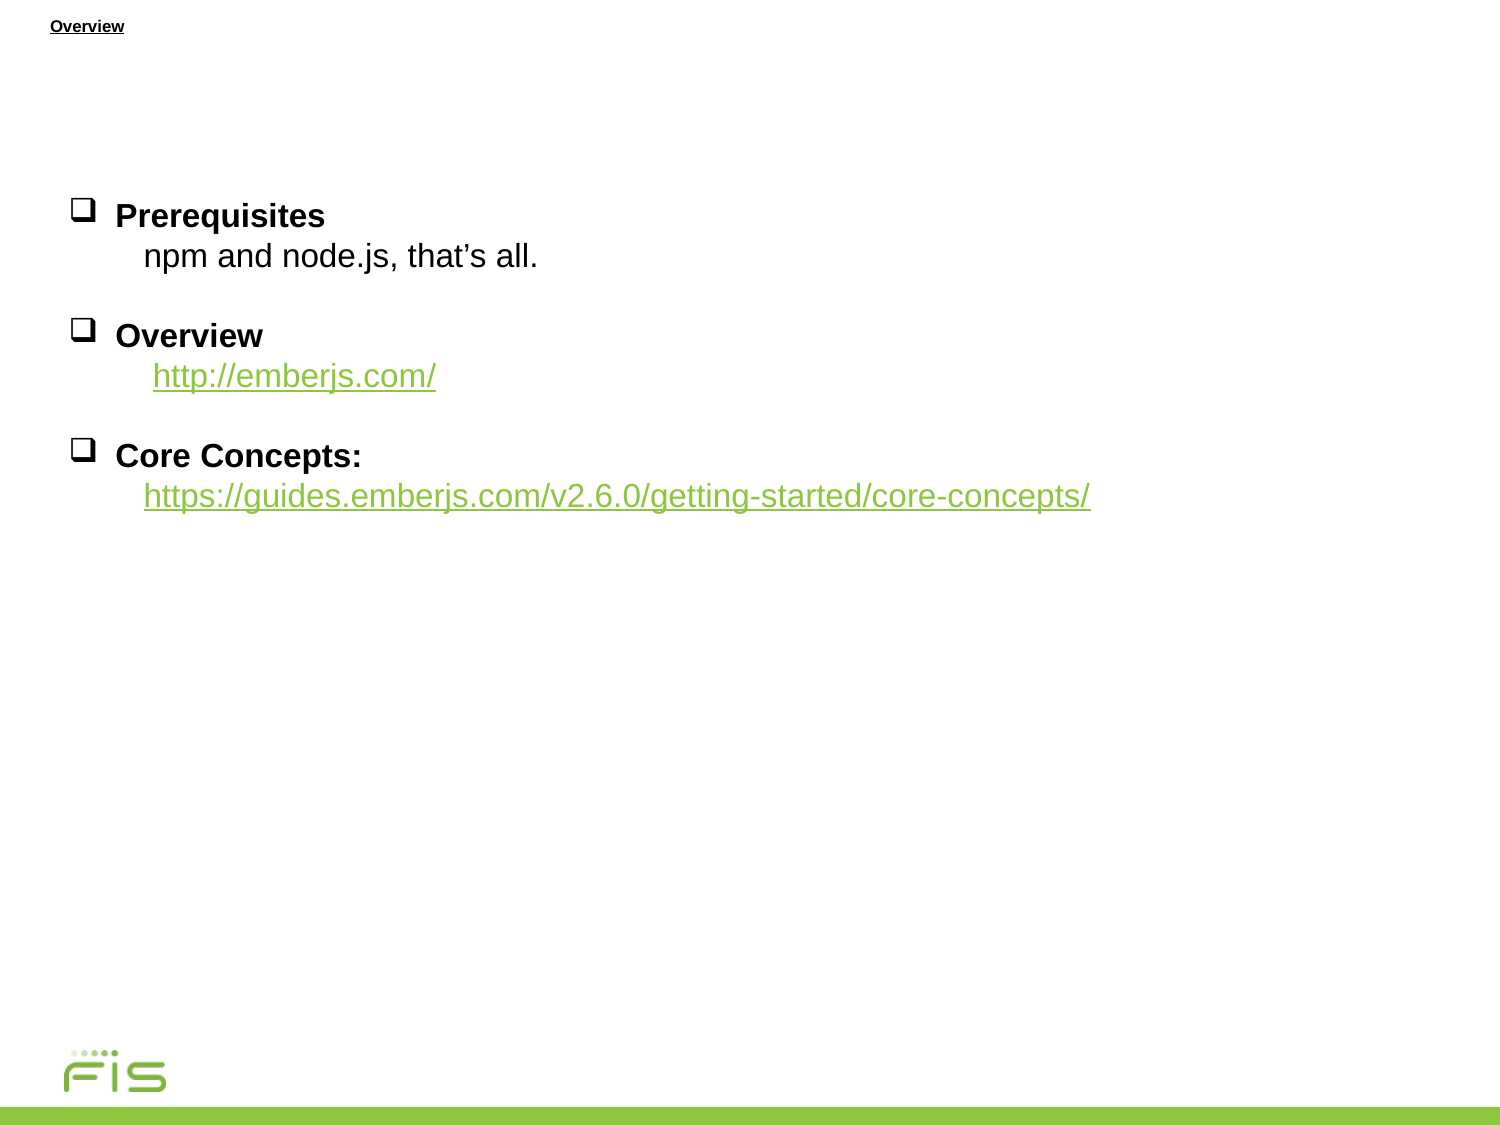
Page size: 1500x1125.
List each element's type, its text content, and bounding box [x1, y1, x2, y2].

title Overview [50, 19, 1422, 73]
text_box Prerequisites npm and node.js, that’s all. Overview http://emberjs.com/ Core Concepts: https://guides.emberjs.com/v2.6.0/getting-started/core-concepts/ [62, 188, 1400, 560]
picture [64, 1050, 166, 1092]
